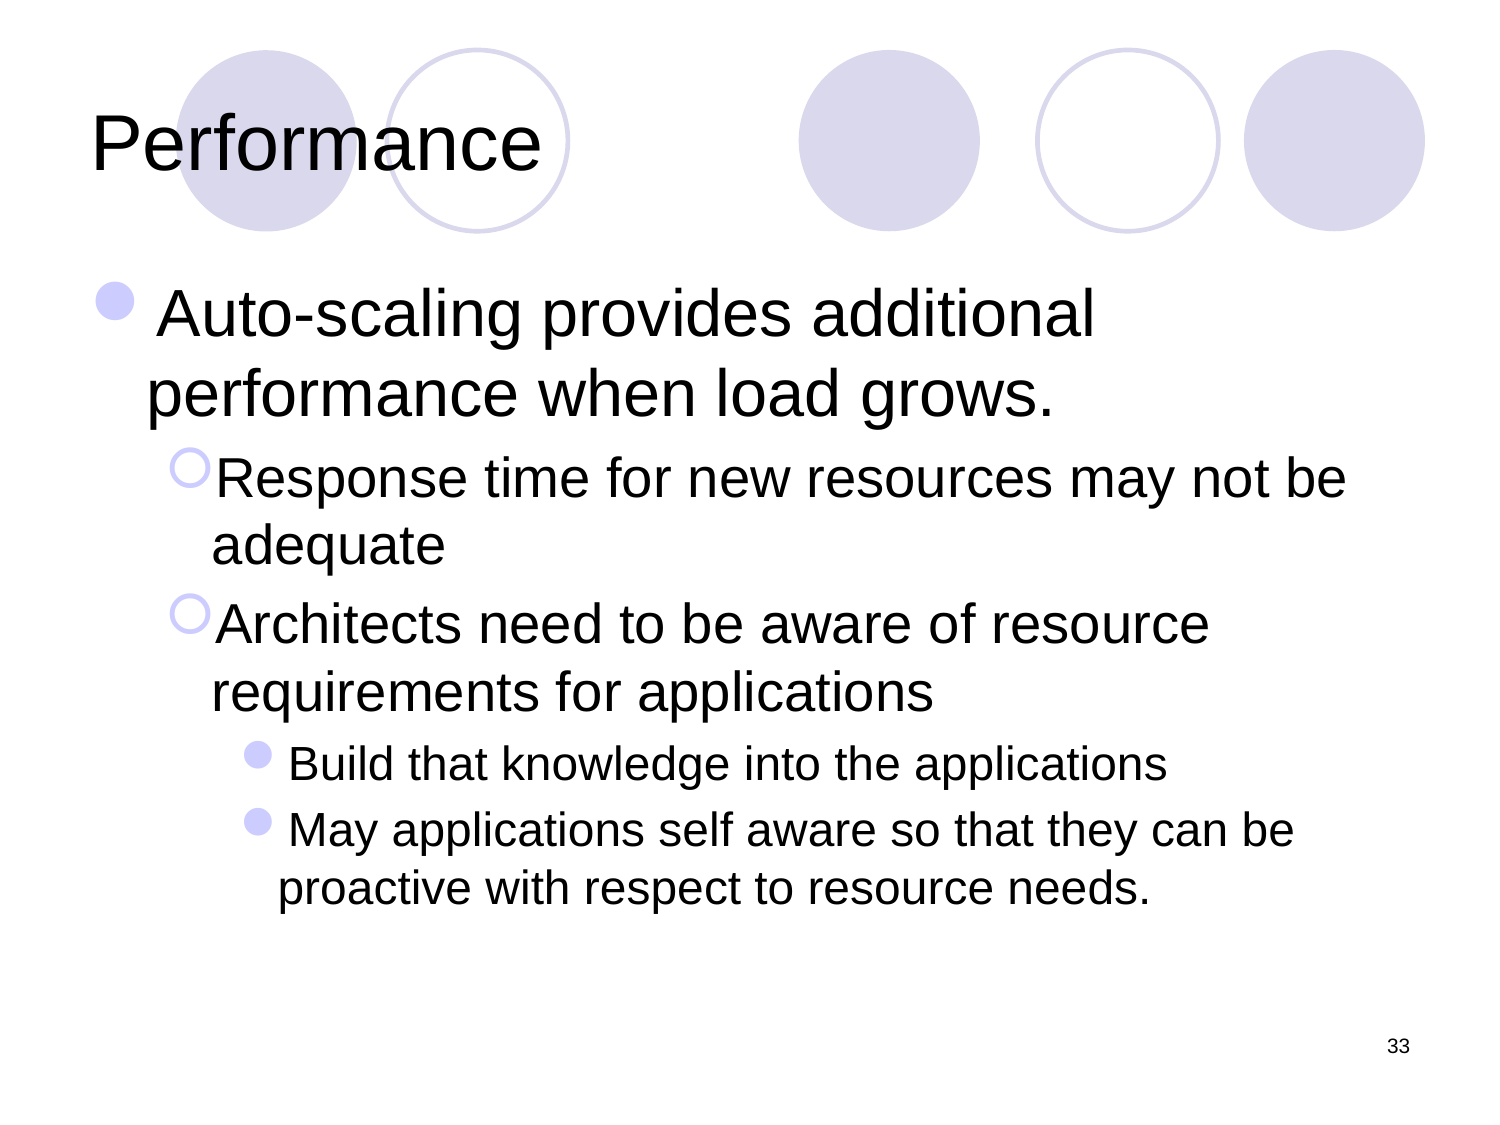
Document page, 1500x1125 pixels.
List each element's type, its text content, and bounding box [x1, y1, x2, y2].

slide_number 33 [1074, 1025, 1425, 1100]
list Auto-scaling provides additional performance when load grows. Response time for new resources may not be adequate Architects need to be aware of resource requirements for applications Build that knowledge into the applications May applications self aware so that they can be proactive with respect to resource needs. [75, 262, 1425, 1006]
title Performance [75, 45, 1425, 233]
